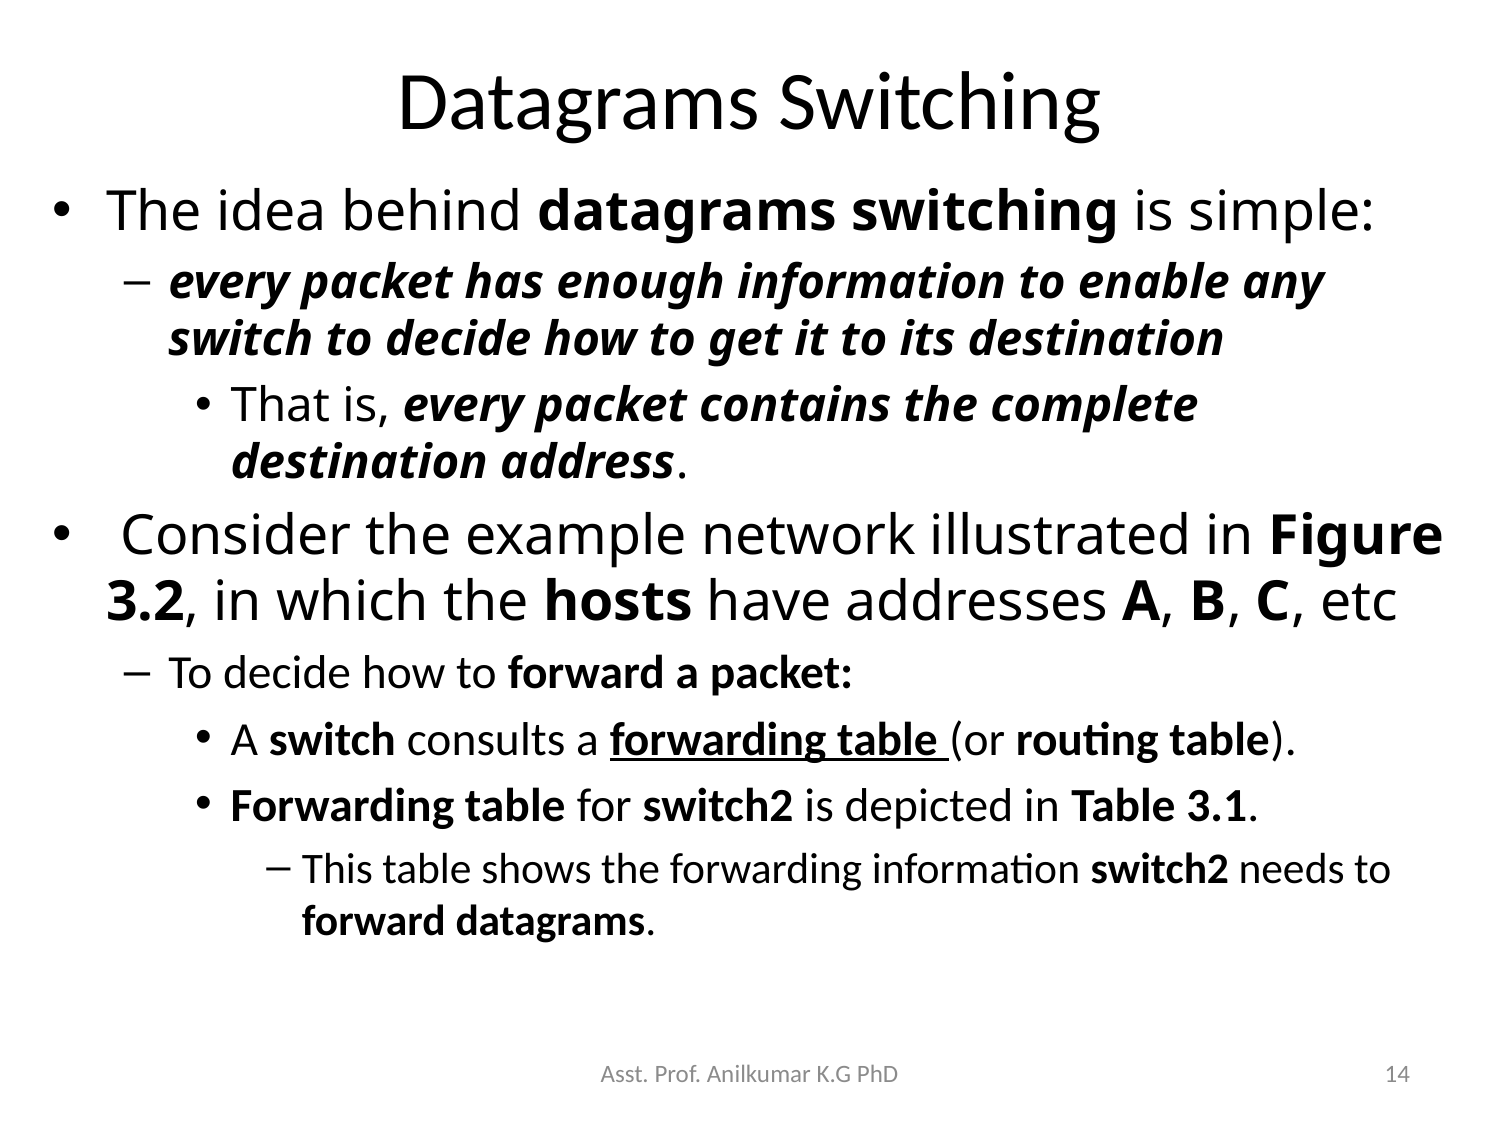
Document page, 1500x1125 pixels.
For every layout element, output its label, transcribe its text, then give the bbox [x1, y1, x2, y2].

slide_number 14 [1074, 1042, 1425, 1103]
list The idea behind datagrams switching is simple: every packet has enough information to enable any switch to decide how to get it to its destination That is, every packet contains the complete destination address. Consider the example network illustrated in Figure 3.2, in which the hosts have addresses A, B, C, etc To decide how to forward a packet: A switch consults a forwarding table (or routing table). Forwarding table for switch2 is depicted in Table 3.1. This table shows the forwarding information switch2 needs to forward datagrams. [37, 167, 1463, 1025]
title Datagrams Switching [75, 25, 1425, 167]
footer Asst. Prof. Anilkumar K.G PhD [512, 1042, 988, 1103]
